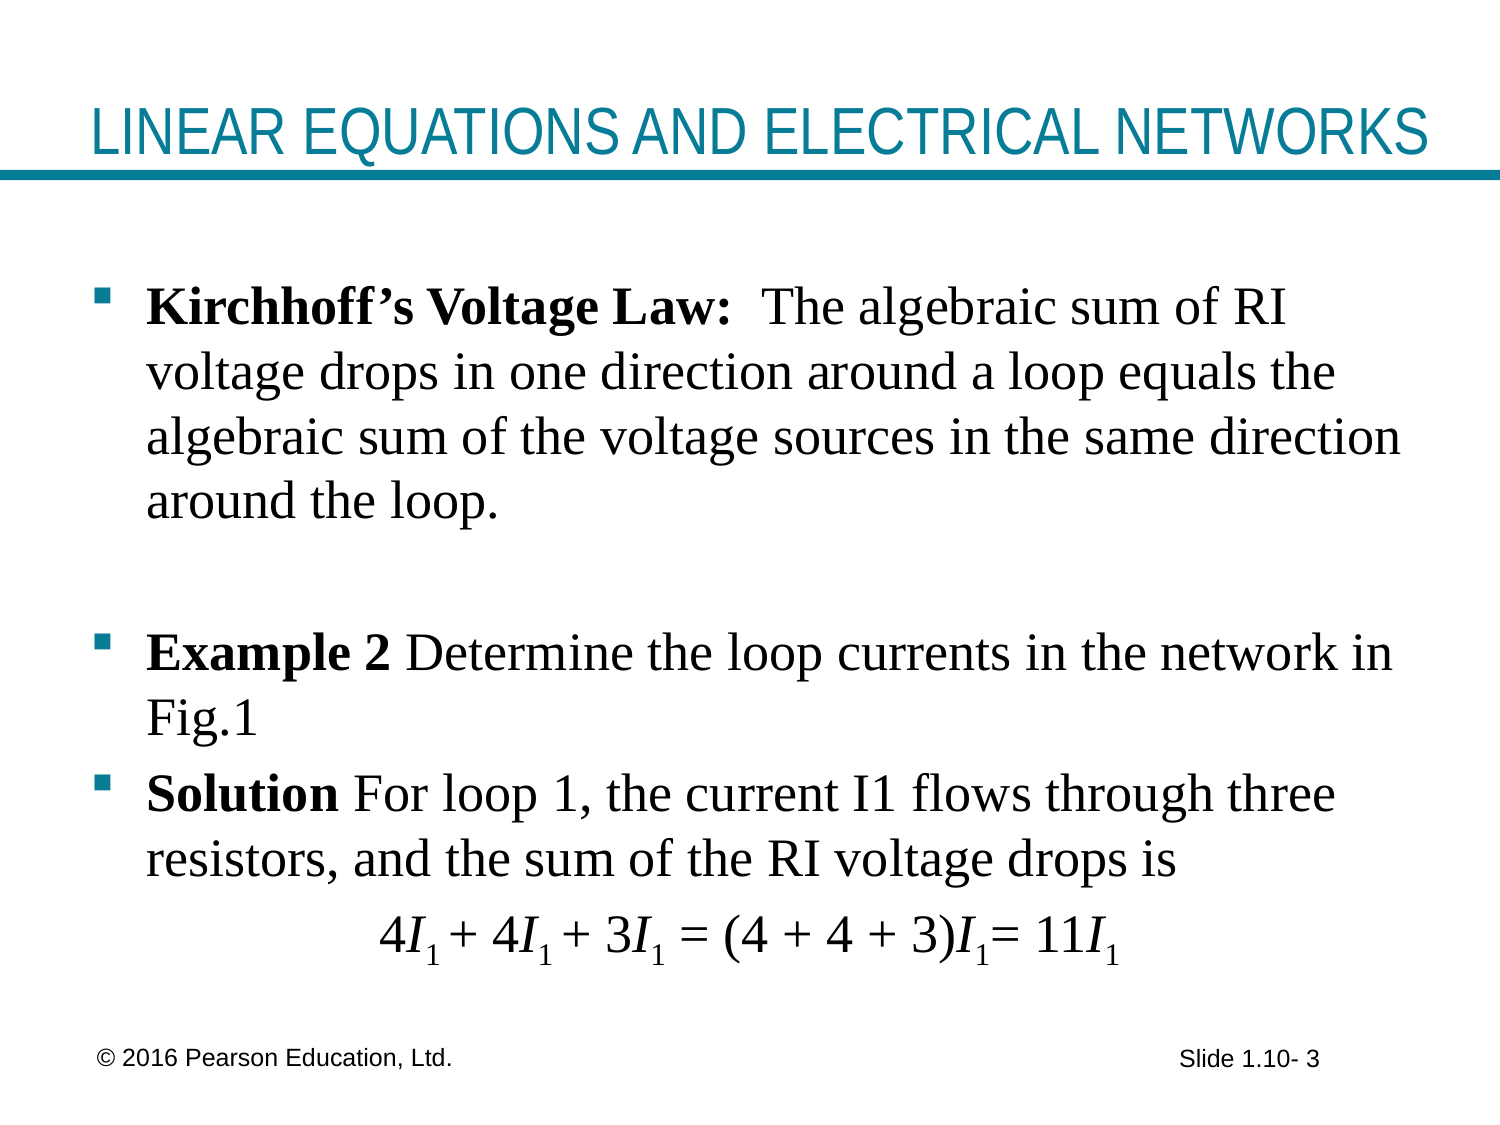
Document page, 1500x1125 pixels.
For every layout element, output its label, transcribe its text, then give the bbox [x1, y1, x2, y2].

title LINEAR EQUATIONS AND ELECTRICAL NETWORKS [75, 0, 1477, 175]
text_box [412, 335, 563, 397]
list Kirchhoff’s Voltage Law: The algebraic sum of RI voltage drops in one direction around a loop equals the algebraic sum of the voltage sources in the same direction around the loop. Example 2 Determine the loop currents in the network in Fig.1 Solution For loop 1, the current I1 flows through three resistors, and the sum of the RI voltage drops is 4I1 + 4I1 + 3I1 = (4 + 4 + 3)I1= 11I1 [75, 262, 1425, 1013]
footer © 2016 Pearson Education, Ltd. [75, 1034, 1113, 1113]
slide_number Slide 1.10- 3 [1164, 1034, 1477, 1113]
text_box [563, 335, 571, 397]
